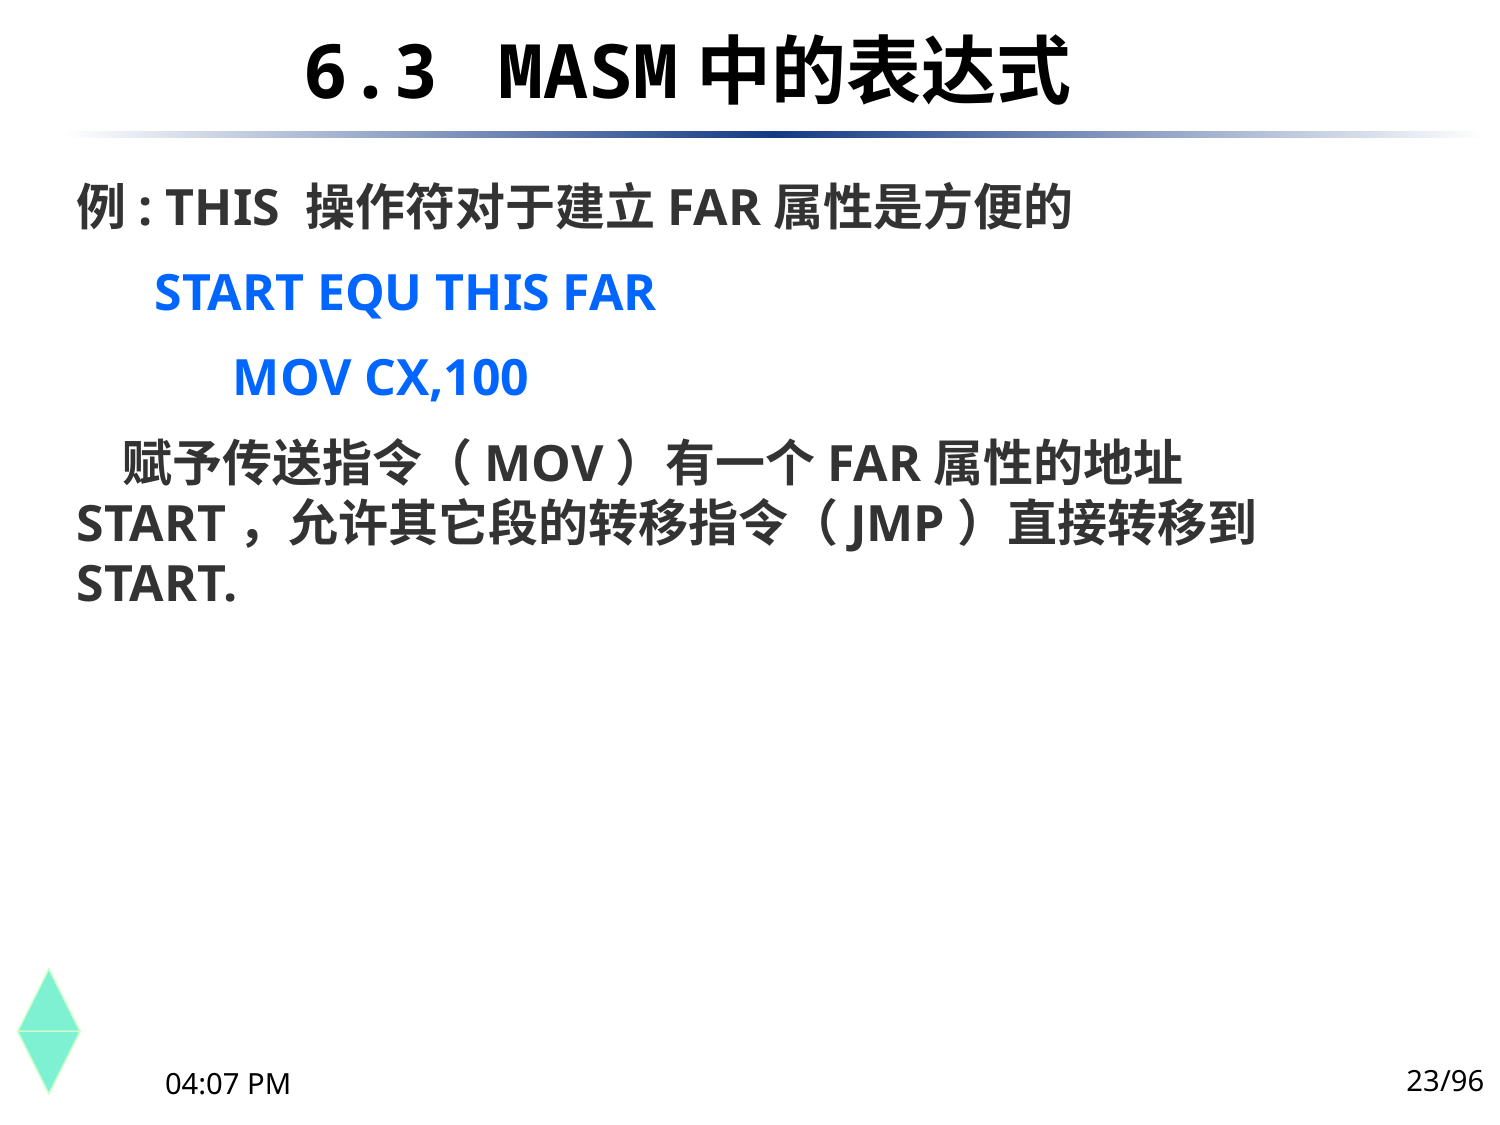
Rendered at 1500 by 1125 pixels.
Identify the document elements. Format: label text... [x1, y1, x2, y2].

text_box 6.3 MASM中的表达式 [289, 23, 1211, 114]
text_box 例: THIS 操作符对于建立FAR属性是方便的 START EQU THIS FAR MOV CX,100 赋予传送指令（MOV）有一个FAR属性的地址START，允许其它段的转移指令（JMP）直接转移到START. [61, 168, 1374, 619]
slide_number 23/96 [1186, 1034, 1500, 1111]
slide_number 下午10时44分 [149, 1037, 463, 1113]
